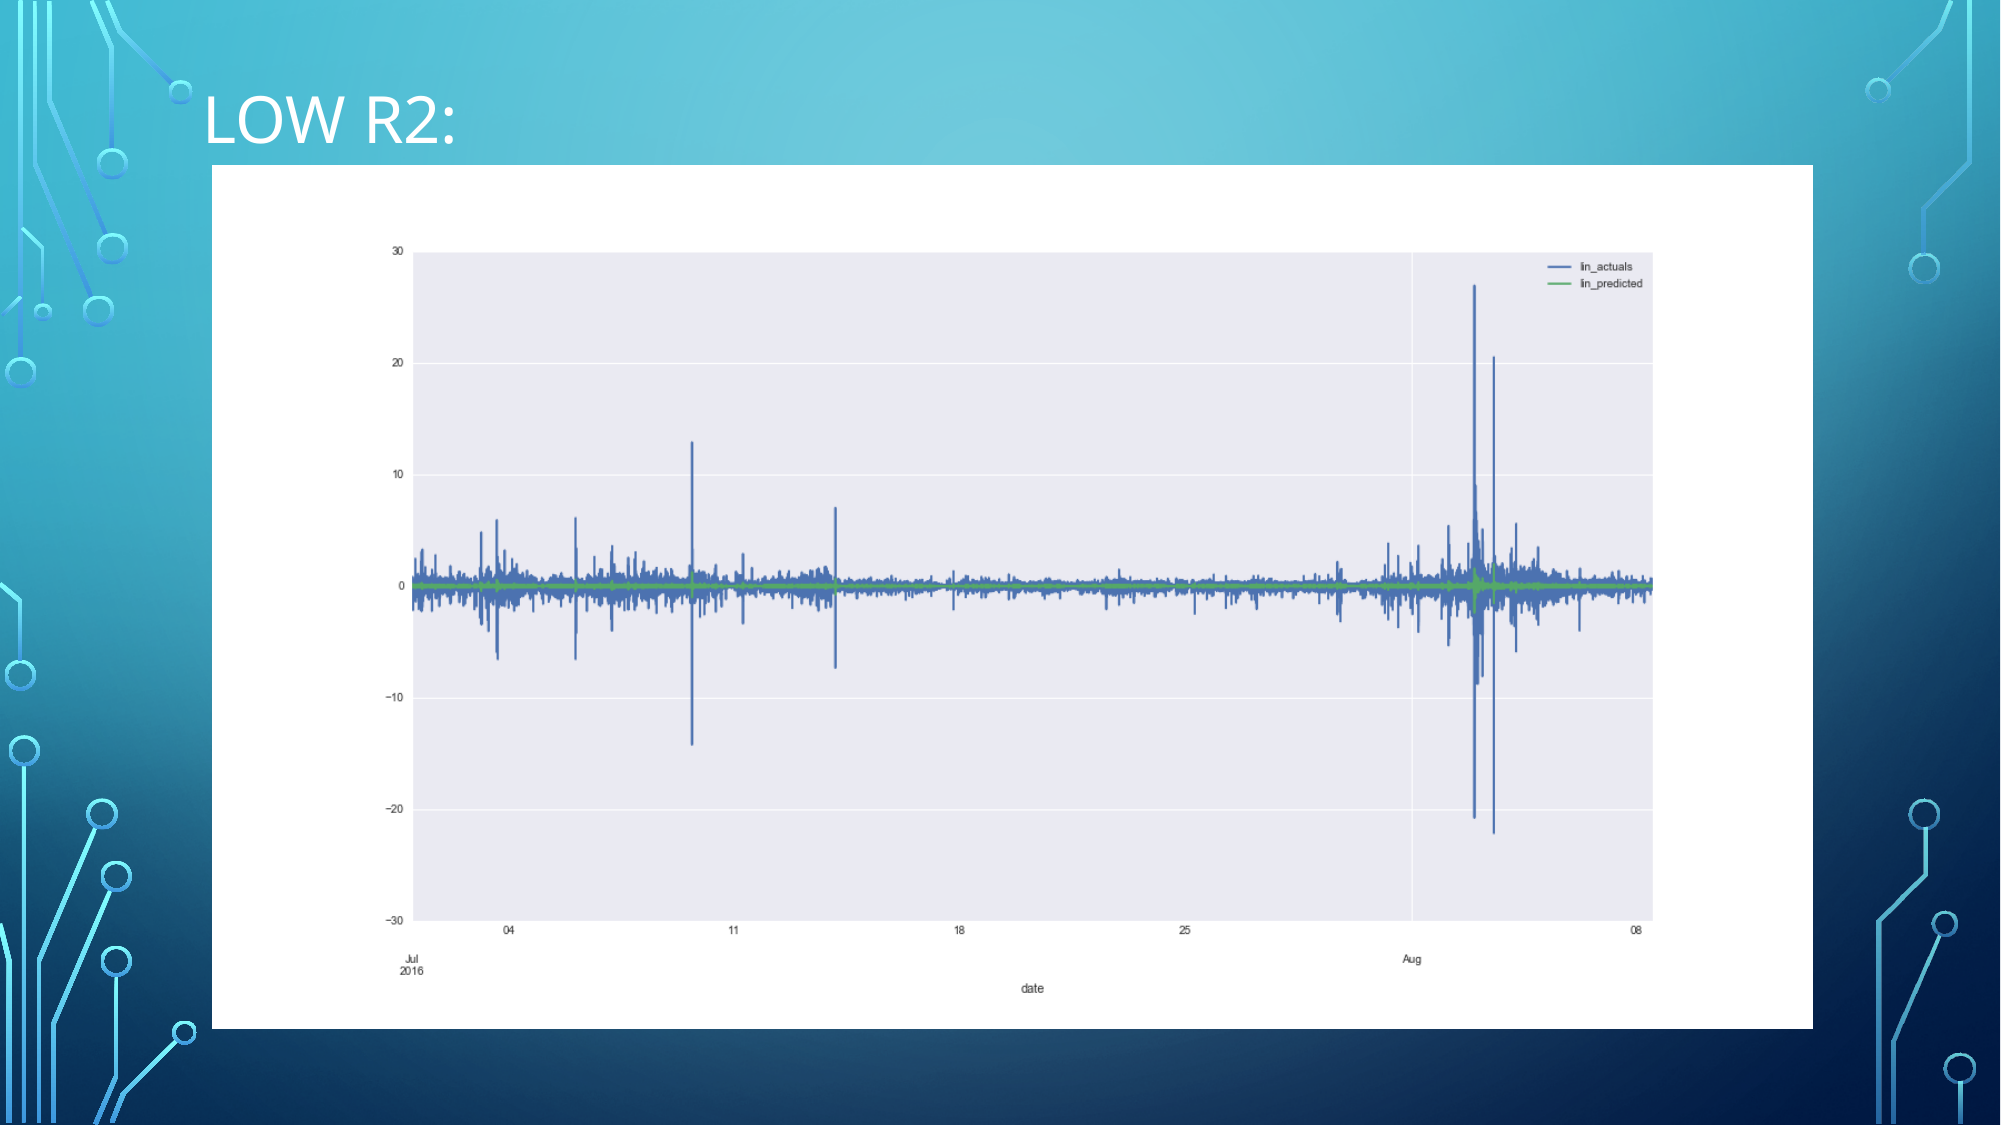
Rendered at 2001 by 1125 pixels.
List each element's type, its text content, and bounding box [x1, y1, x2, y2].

title Low R2: [187, 80, 1813, 166]
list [212, 165, 1813, 1030]
